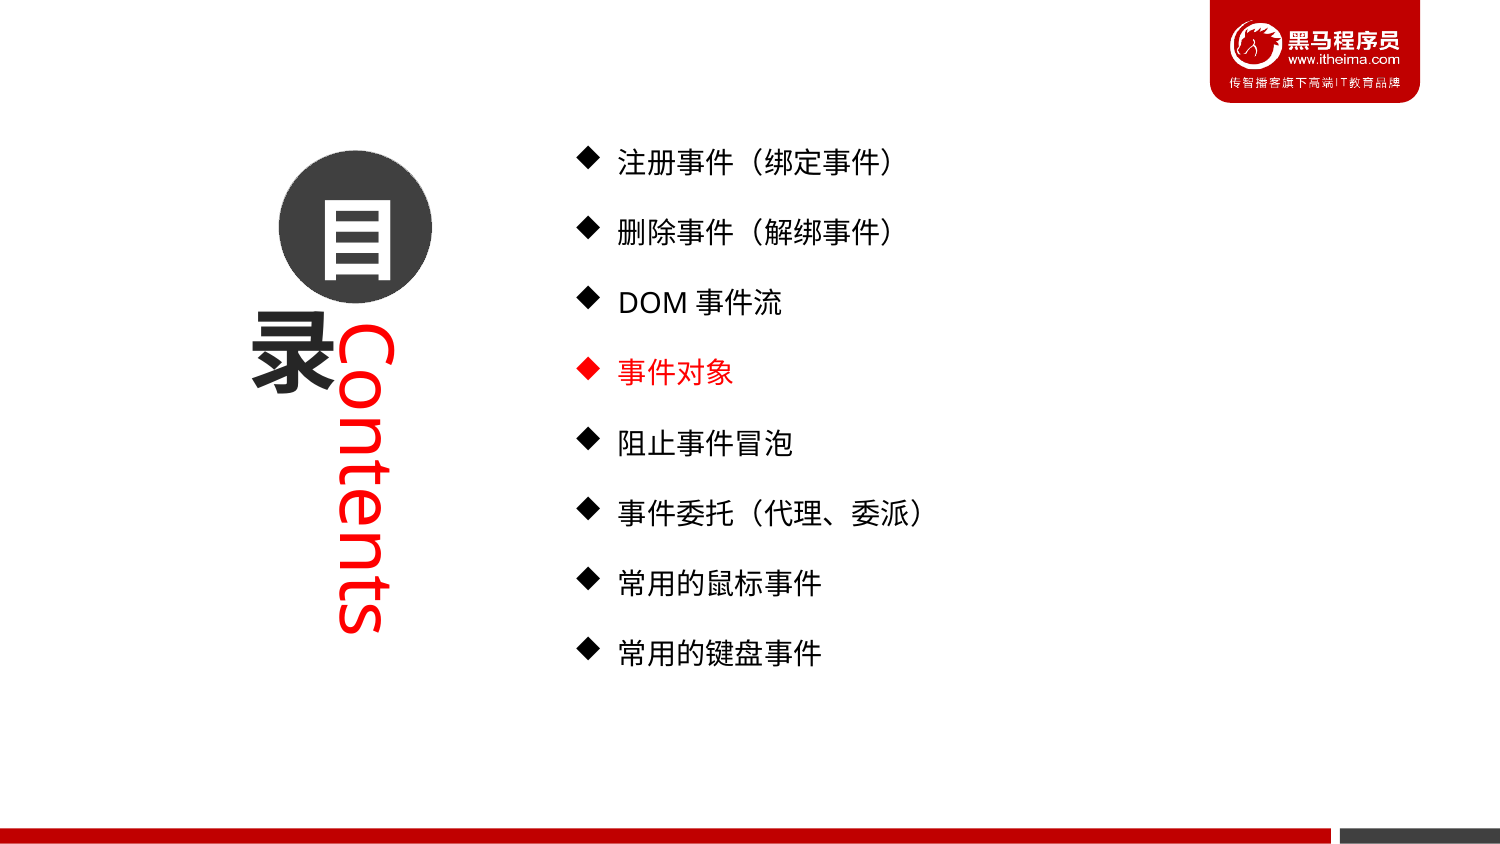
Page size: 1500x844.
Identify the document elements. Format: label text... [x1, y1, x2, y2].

list 注册事件（绑定事件） 删除事件（解绑事件） DOM事件流 事件对象 阻止事件冒泡 事件委托（代理、委派） 常用的鼠标事件 常用的键盘事件 [559, 101, 1378, 770]
picture [1211, 11, 1419, 97]
